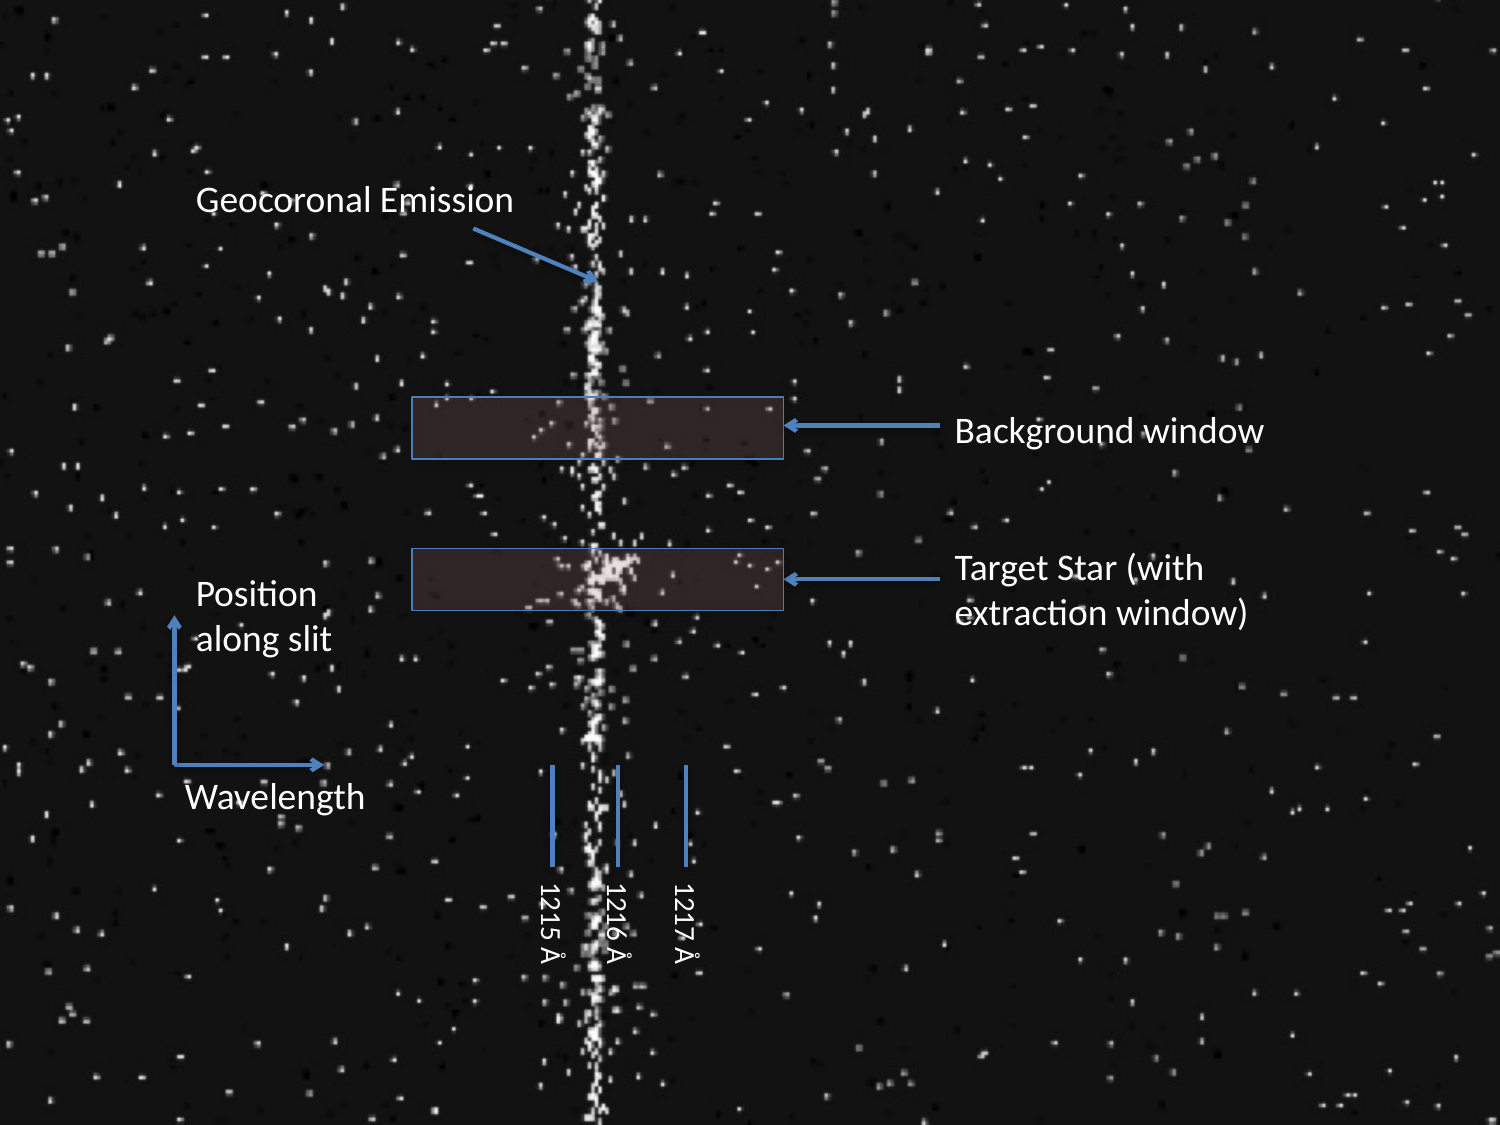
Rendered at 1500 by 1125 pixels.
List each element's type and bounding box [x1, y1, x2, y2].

picture [0, 0, 1500, 1125]
text_box [473, 228, 599, 282]
